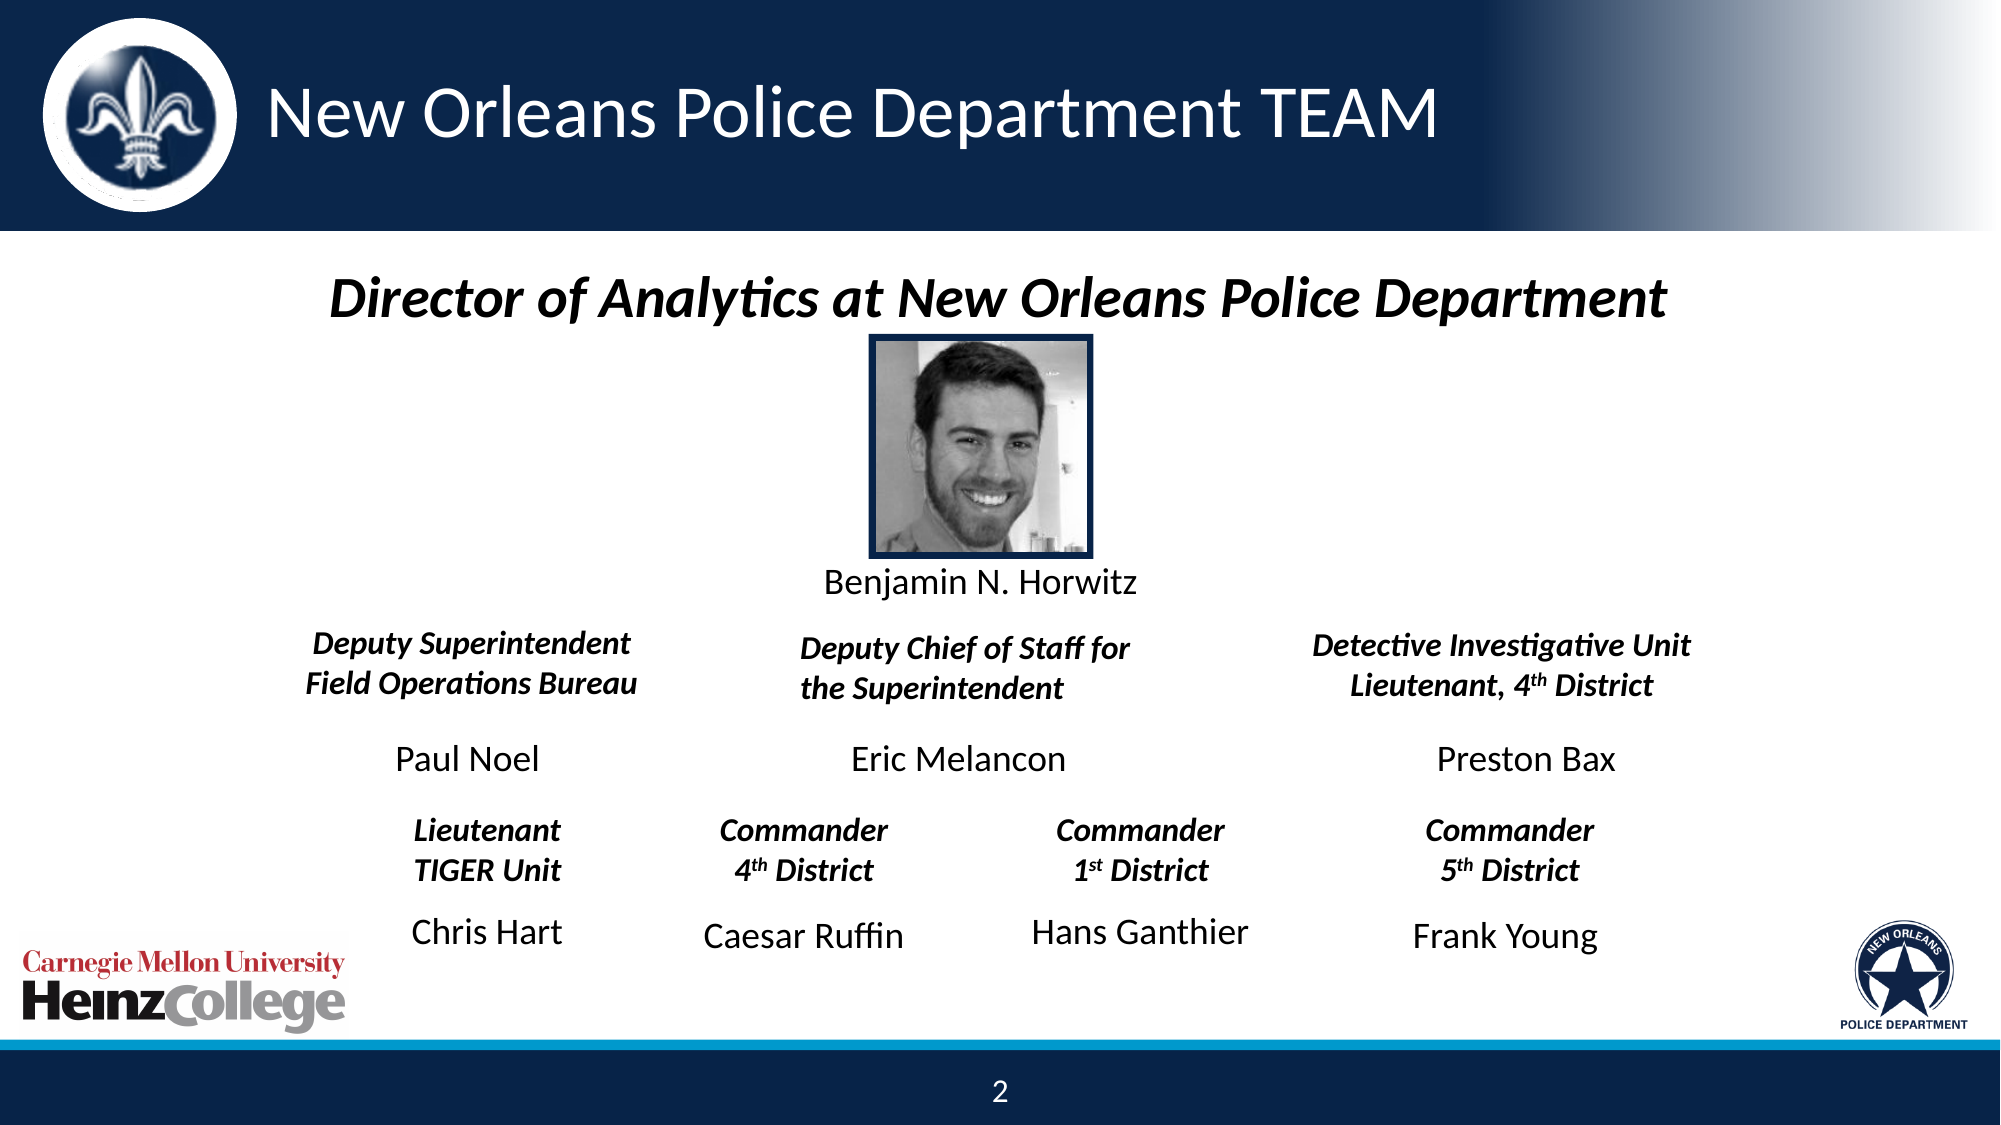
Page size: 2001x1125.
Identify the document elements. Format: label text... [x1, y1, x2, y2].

text_box Lieutenant TIGER Unit [373, 801, 602, 896]
text_box Benjamin N. Horwitz [809, 549, 1153, 609]
text_box Preston Bax [1422, 726, 1632, 787]
text_box Director of Analytics at New Orleans Police Department [314, 252, 1684, 337]
text_box Eric Melancon [836, 726, 1083, 787]
text_box Deputy Superintendent Field Operations Bureau [290, 613, 654, 709]
text_box Caesar Ruffin [688, 903, 920, 964]
text_box Paul Noel [380, 726, 564, 787]
picture [0, 0, 429, 322]
text_box Deputy Chief of Staff for the Superintendent [785, 618, 1170, 714]
text_box Commander 4th District [704, 801, 904, 896]
text_box New Orleans Police Department TEAM [252, 55, 1710, 160]
text_box Detective Investigative Unit Lieutenant, 4th District [1262, 616, 1742, 711]
text_box Hans Ganthier [1016, 899, 1265, 960]
text_box Frank Young [1398, 903, 1622, 964]
picture [875, 340, 1087, 552]
footer 2 [604, 1059, 1396, 1120]
picture [1839, 910, 1968, 1039]
text_box Chris Hart [396, 899, 578, 960]
text_box Commander 5th District [1376, 801, 1644, 896]
picture [19, 931, 350, 1039]
text_box [867, 337, 1095, 549]
text_box Commander 1st District [1006, 801, 1275, 896]
